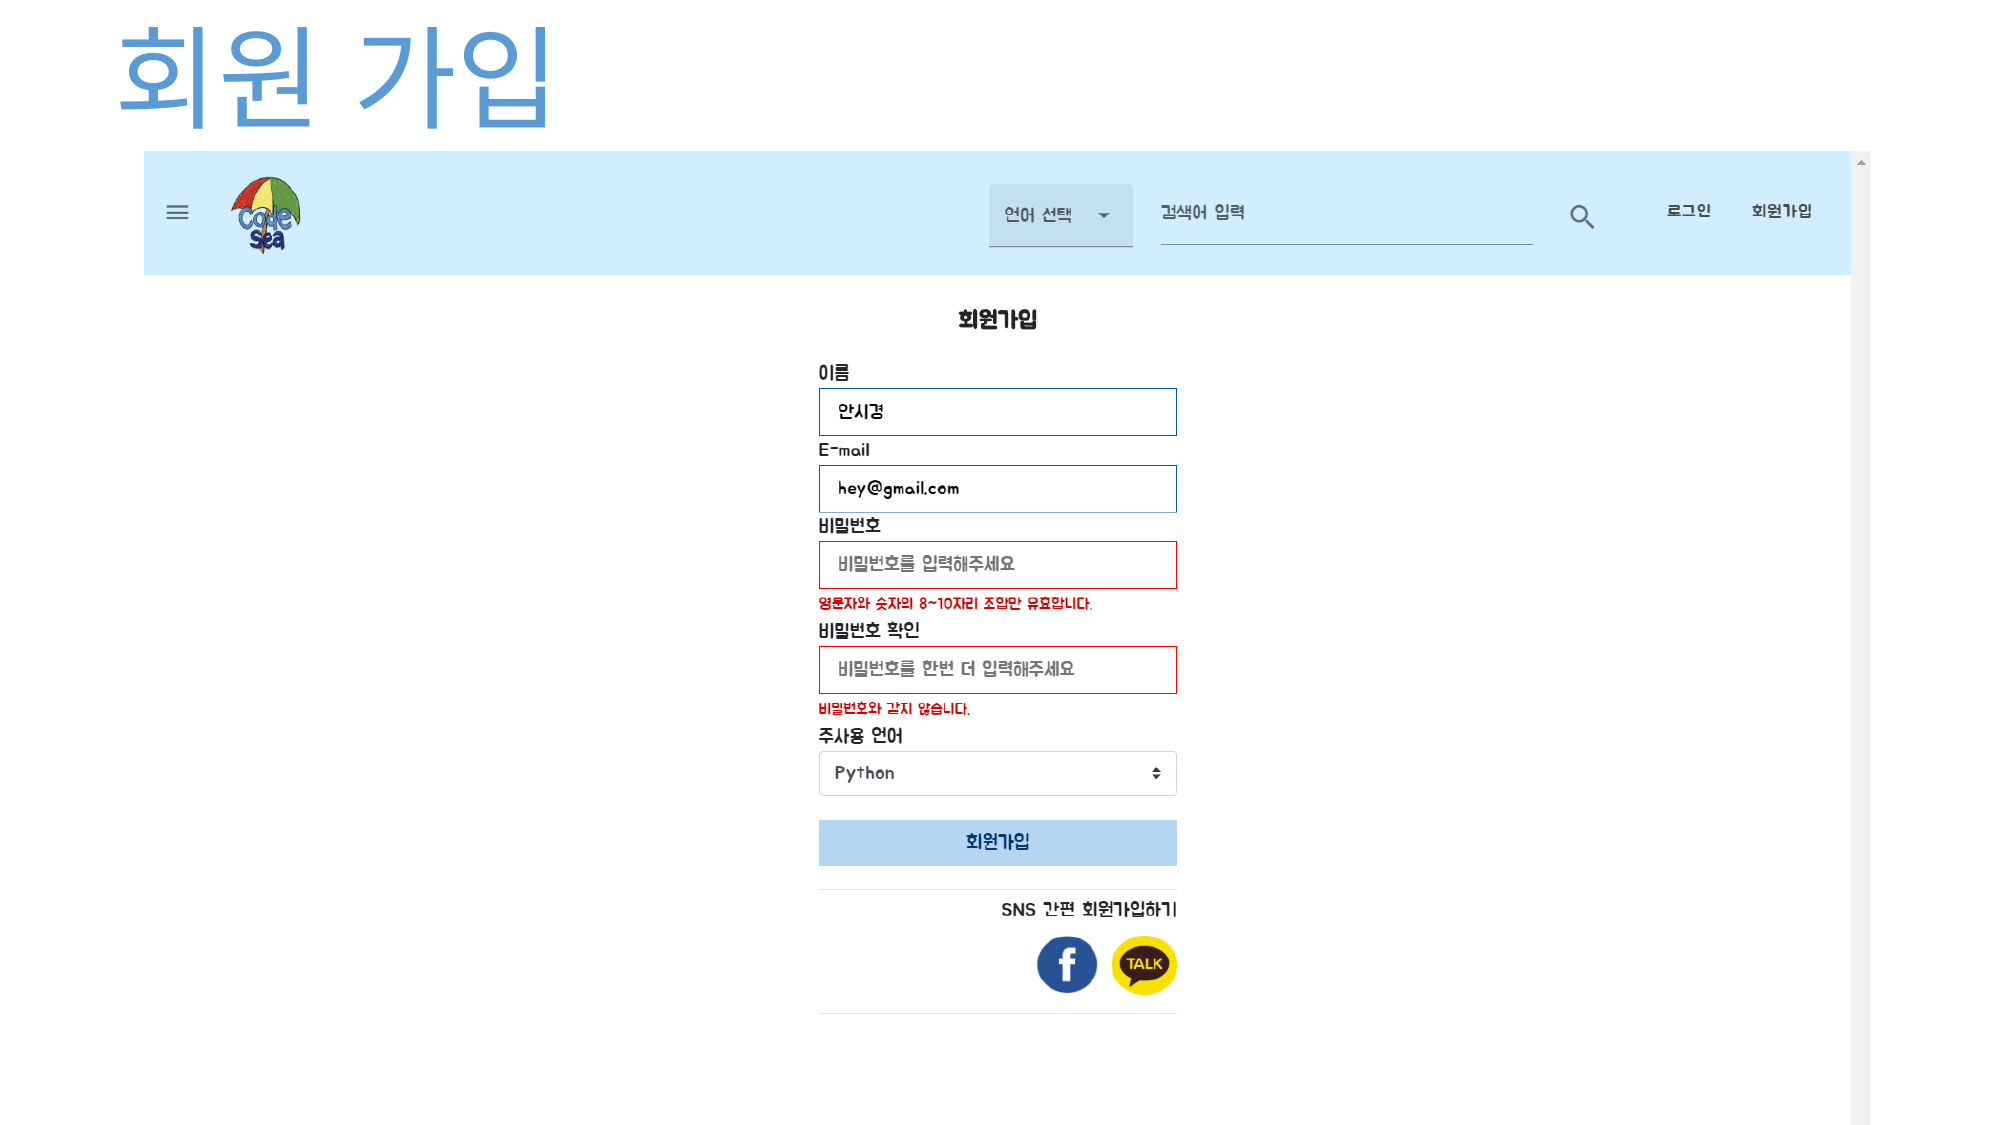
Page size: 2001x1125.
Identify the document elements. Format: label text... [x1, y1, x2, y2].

text_box 회원 가입 [99, 0, 576, 150]
picture [144, 151, 1871, 1125]
